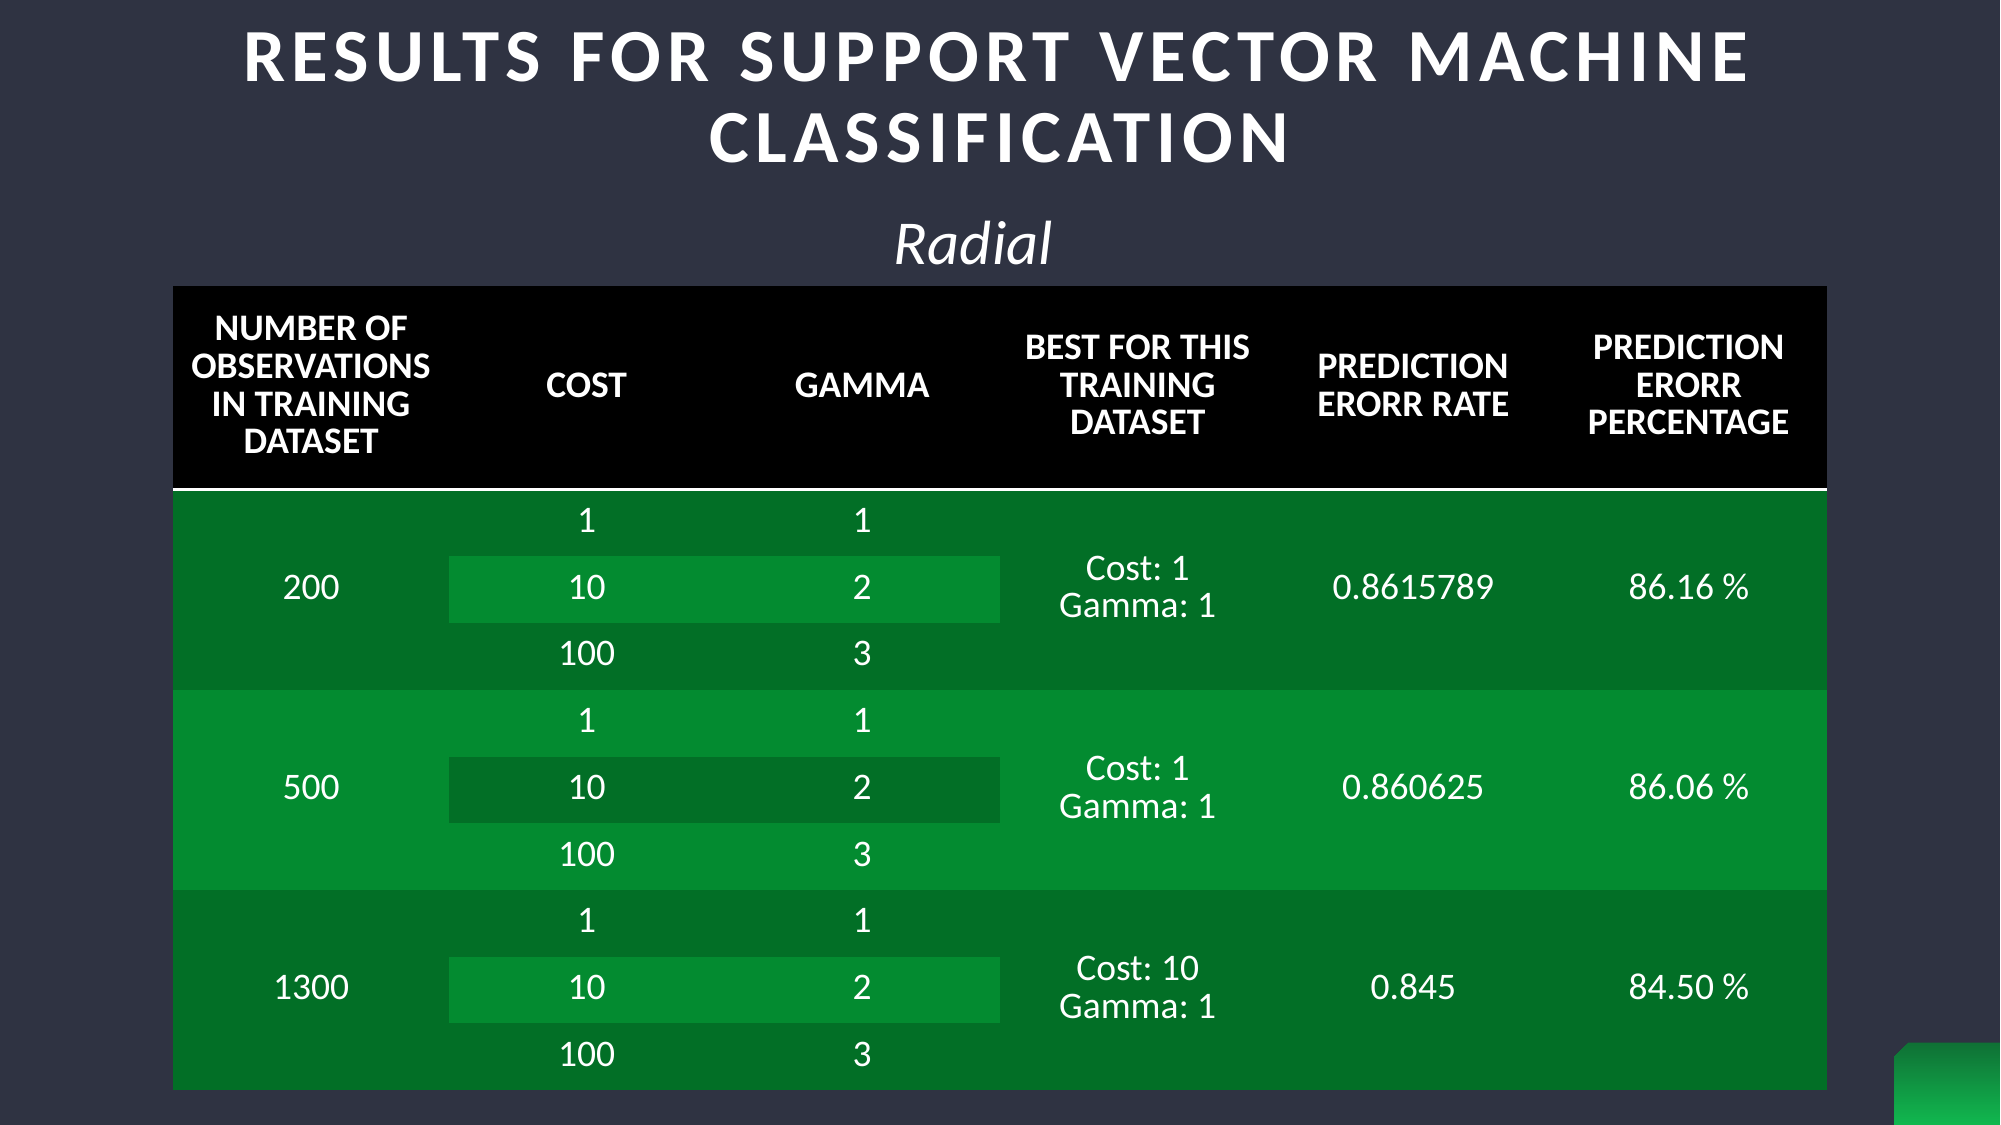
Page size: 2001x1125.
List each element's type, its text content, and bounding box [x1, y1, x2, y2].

table_header PREDICTION ERORR PERCENTAGE [1551, 286, 1827, 488]
table_cell 2 [724, 957, 1000, 1023]
table_cell 500 [173, 690, 449, 890]
table_cell 0.860625 [1276, 690, 1551, 890]
table_header GAMMA [724, 286, 1000, 488]
table_cell 1 [724, 690, 1000, 757]
table_cell 1 [724, 890, 1000, 957]
table_cell 200 [173, 491, 449, 690]
table_cell 1 [724, 491, 1000, 556]
table_cell 10 [449, 757, 724, 823]
table_cell 1300 [173, 890, 449, 1090]
table_cell 0.8615789 [1276, 491, 1551, 690]
table_cell 86.06 % [1551, 690, 1827, 890]
table_header BEST FOR THIS TRAINING DATASET [1000, 286, 1276, 488]
table_cell 86.16 % [1551, 491, 1827, 690]
table_cell 0.845 [1276, 890, 1551, 1090]
table_cell Cost: 10 Gamma: 1 [1000, 890, 1276, 1090]
table_cell 3 [724, 623, 1000, 690]
table_cell 3 [724, 823, 1000, 890]
title RESULTS FOR support vector machine CLASSIFICATION [0, 0, 2000, 196]
table_cell 10 [449, 556, 724, 623]
table_header COST [449, 286, 724, 488]
text_box Radial [878, 195, 1068, 285]
table_cell 1 [449, 491, 724, 556]
table_header PREDICTION ERORR RATE [1276, 286, 1551, 488]
table_cell 10 [449, 957, 724, 1023]
table_cell 2 [724, 757, 1000, 823]
table_header NUMBER OF OBSERVATIONS IN TRAINING DATASET [173, 286, 449, 488]
table_cell 100 [449, 623, 724, 690]
table_cell 3 [724, 1023, 1000, 1090]
table_cell Cost: 1 Gamma: 1 [1000, 491, 1276, 690]
table_cell Cost: 1 Gamma: 1 [1000, 690, 1276, 890]
table_cell 1 [449, 890, 724, 957]
table_cell 2 [724, 556, 1000, 623]
table_cell 100 [449, 823, 724, 890]
table_cell 100 [449, 1023, 724, 1090]
table_cell 84.50 % [1551, 890, 1827, 1090]
table_cell 1 [449, 690, 724, 757]
